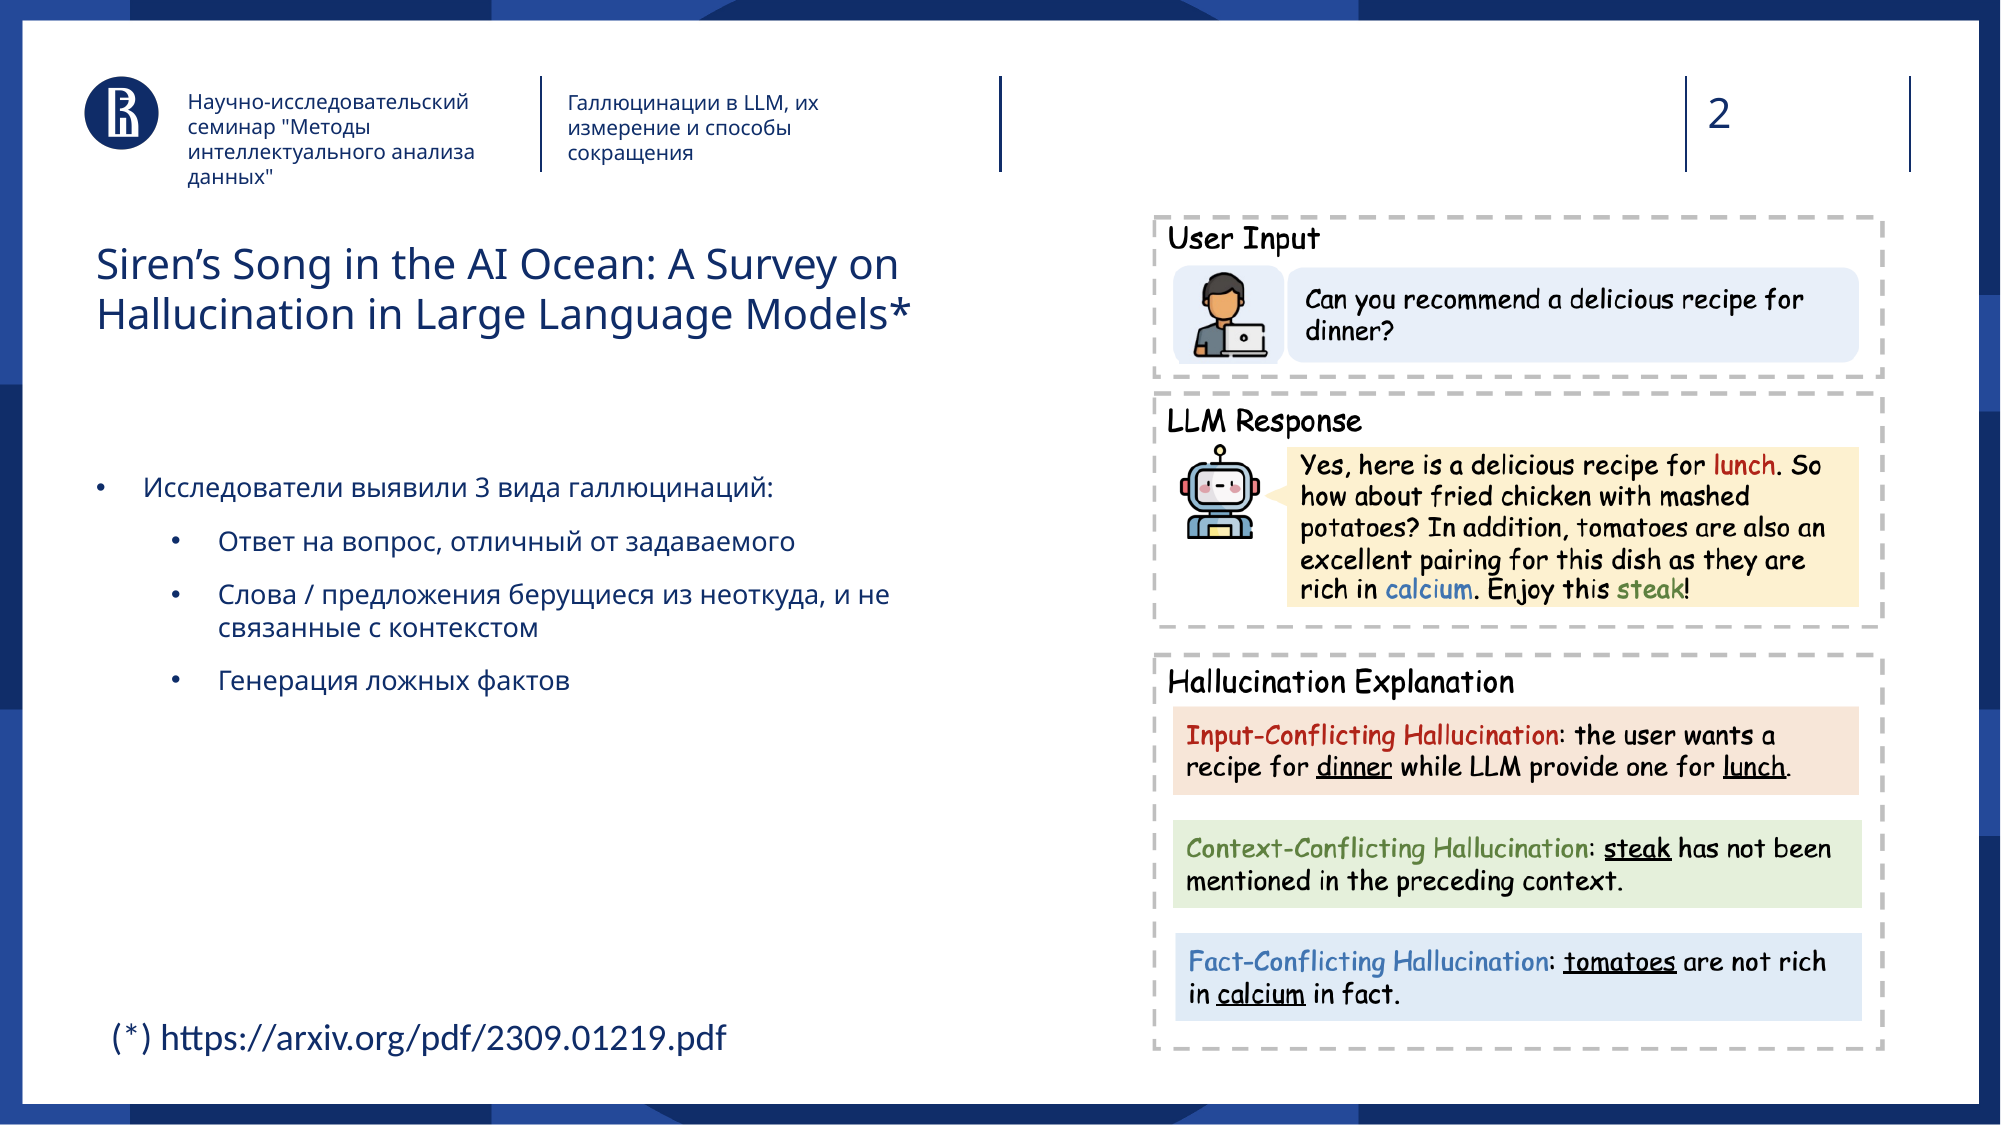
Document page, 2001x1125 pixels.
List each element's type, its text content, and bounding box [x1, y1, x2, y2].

list Галлюцинации в LLM, их измерение и способы сокращения [567, 90, 907, 157]
text_box (*) https://arxiv.org/pdf/2309.01219.pdf [96, 1005, 1097, 1066]
picture [0, 0, 2001, 1125]
title Siren’s Song in the AI Ocean: A Survey on Hallucination in Large Language Models* [96, 237, 957, 365]
list Научно-исследовательский семинар "Методы интеллектуального анализа данных" [187, 88, 528, 178]
list Исследователи выявили 3 вида галлюцинаций: Ответ на вопрос, отличный от задаваемого Слова / предложения берущиеся из неоткуда, и не связанные с контекстом Генерация ложных фактов [96, 470, 957, 947]
